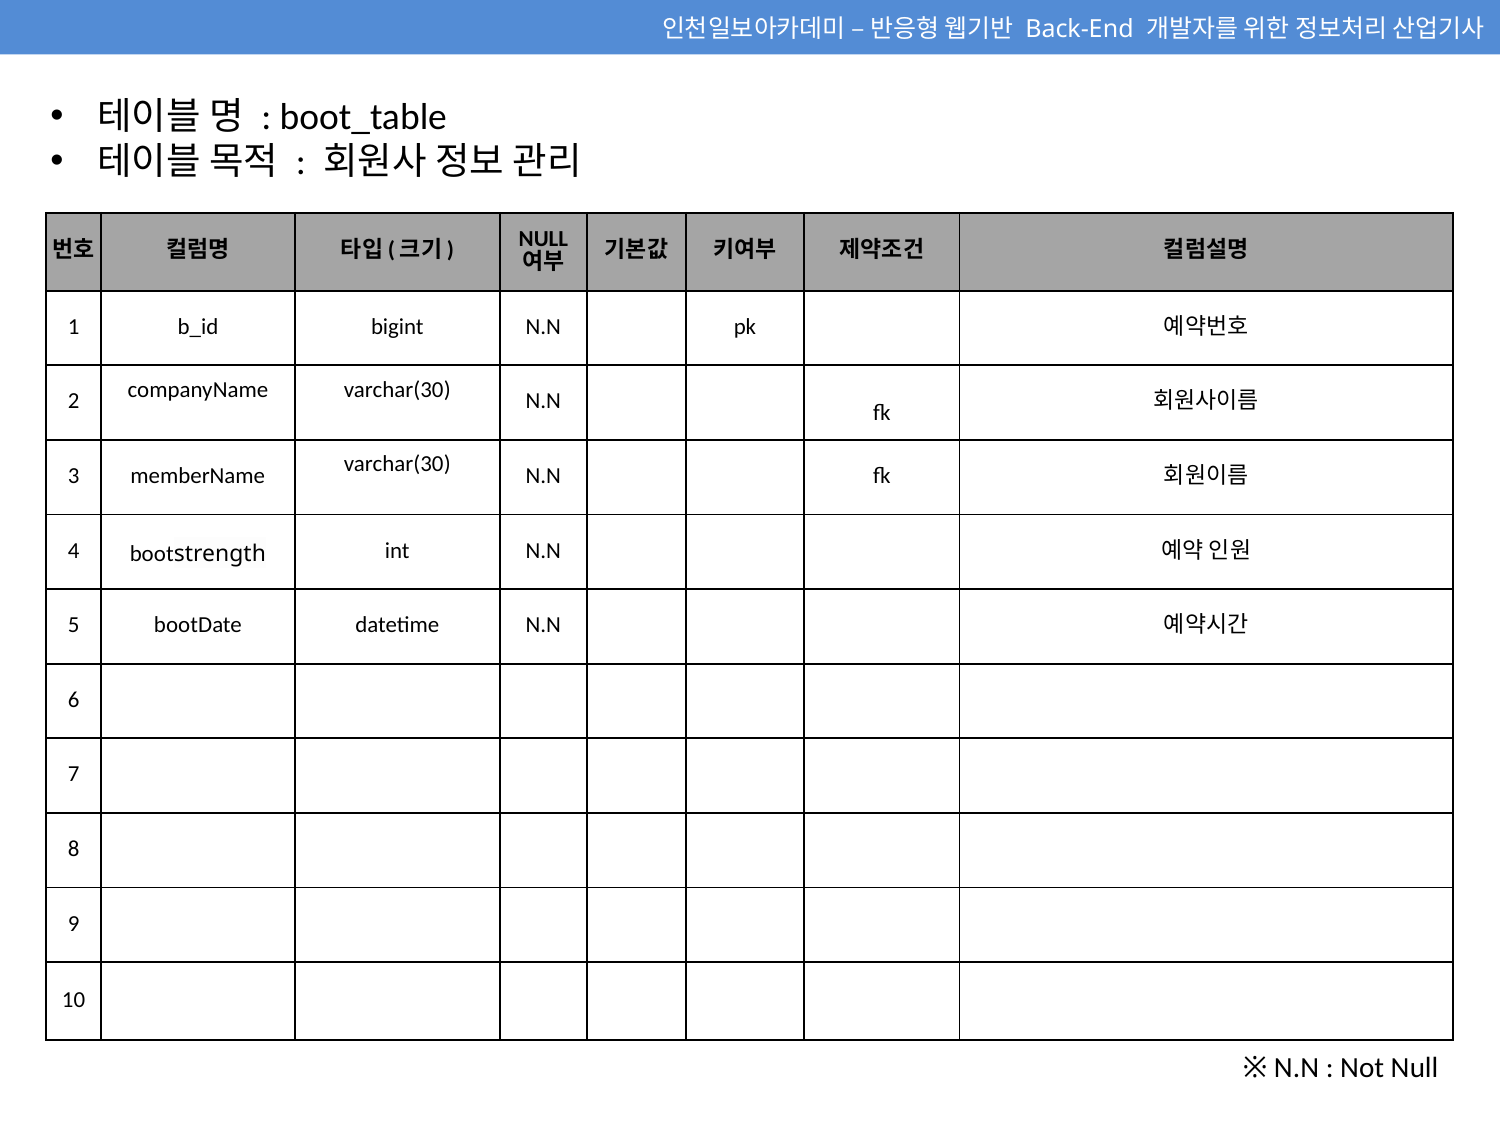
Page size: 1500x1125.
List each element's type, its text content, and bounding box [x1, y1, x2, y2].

table_cell 회원이름 [960, 441, 1452, 514]
table_cell 4 [47, 515, 100, 588]
table_cell [960, 814, 1452, 887]
table_cell [588, 590, 685, 663]
table_header 키여부 [687, 214, 803, 290]
table_cell fk [805, 366, 959, 439]
table_cell [588, 814, 685, 887]
table_cell [805, 739, 959, 812]
table_cell [960, 888, 1452, 961]
table_cell [102, 963, 294, 1039]
table_cell [805, 963, 959, 1039]
table_cell [296, 814, 499, 887]
table_cell bootstrength [102, 515, 294, 588]
table_header 번호 [47, 214, 100, 290]
table_cell [687, 366, 803, 439]
table_cell [102, 739, 294, 812]
table_cell 1 [47, 292, 100, 364]
table_cell [588, 739, 685, 812]
table_cell [805, 515, 959, 588]
table_cell b_id [102, 292, 294, 364]
table_cell varchar(30) [296, 366, 499, 439]
table_cell [687, 814, 803, 887]
table_cell [588, 888, 685, 961]
table_cell [501, 888, 586, 961]
table_cell int [296, 515, 499, 588]
table_cell [102, 888, 294, 961]
table_cell [501, 814, 586, 887]
table_cell [805, 590, 959, 663]
table_cell [588, 665, 685, 737]
table_cell 6 [47, 665, 100, 737]
table_header 기본값 [588, 214, 685, 290]
table_cell [588, 515, 685, 588]
table_cell [296, 739, 499, 812]
table_cell 예약 인원 [960, 515, 1452, 588]
table_header 제약조건 [805, 214, 959, 290]
table_cell [588, 963, 685, 1039]
table_cell [588, 441, 685, 514]
text_box ※ N.N : Not Null [1221, 1040, 1454, 1091]
table_cell [687, 441, 803, 514]
table_cell 8 [47, 814, 100, 887]
table_cell [501, 739, 586, 812]
table_cell N.N [501, 590, 586, 663]
table_cell pk [687, 292, 803, 364]
table_cell [687, 590, 803, 663]
table_cell [501, 665, 586, 737]
table_cell [588, 292, 685, 364]
table_cell [296, 963, 499, 1039]
table_cell 2 [47, 366, 100, 439]
table_cell [960, 739, 1452, 812]
table_cell [687, 888, 803, 961]
table_header 타입(크기) [296, 214, 499, 290]
table_cell [805, 292, 959, 364]
table_cell [588, 366, 685, 439]
table_cell fk [805, 441, 959, 514]
table_cell [805, 814, 959, 887]
table_cell bootDate [102, 590, 294, 663]
table_cell memberName [102, 441, 294, 514]
table_cell N.N [501, 292, 586, 364]
table_cell datetime [296, 590, 499, 663]
table_cell [501, 963, 586, 1039]
table_cell [296, 665, 499, 737]
table_cell N.N [501, 366, 586, 439]
table_cell varchar(30) [296, 441, 499, 514]
table_cell 5 [47, 590, 100, 663]
table_cell 7 [47, 739, 100, 812]
table_cell [805, 888, 959, 961]
table_cell [102, 665, 294, 737]
table_cell 예약번호 [960, 292, 1452, 364]
table_cell [102, 814, 294, 887]
table_header 컬럼설명 [960, 214, 1452, 290]
table_cell [960, 963, 1452, 1039]
table_cell [960, 665, 1452, 737]
table_cell 10 [47, 963, 100, 1039]
table_header 컬럼명 [102, 214, 294, 290]
table_cell [296, 888, 499, 961]
table_cell 예약시간 [960, 590, 1452, 663]
table_cell [687, 515, 803, 588]
table_cell [687, 665, 803, 737]
table_cell bigint [296, 292, 499, 364]
table_cell 3 [47, 441, 100, 514]
table_cell companyName [102, 366, 294, 439]
table_cell [687, 963, 803, 1039]
table_header NULL 여부 [501, 214, 586, 290]
table_cell [805, 665, 959, 737]
text_box 테이블 명 : boot_table 테이블 목적 : 회원사 정보 관리 [35, 84, 1460, 190]
table_cell 9 [47, 888, 100, 961]
table_cell N.N [501, 441, 586, 514]
table_cell [687, 739, 803, 812]
table_cell N.N [501, 515, 586, 588]
table_cell 회원사이름 [960, 366, 1452, 439]
